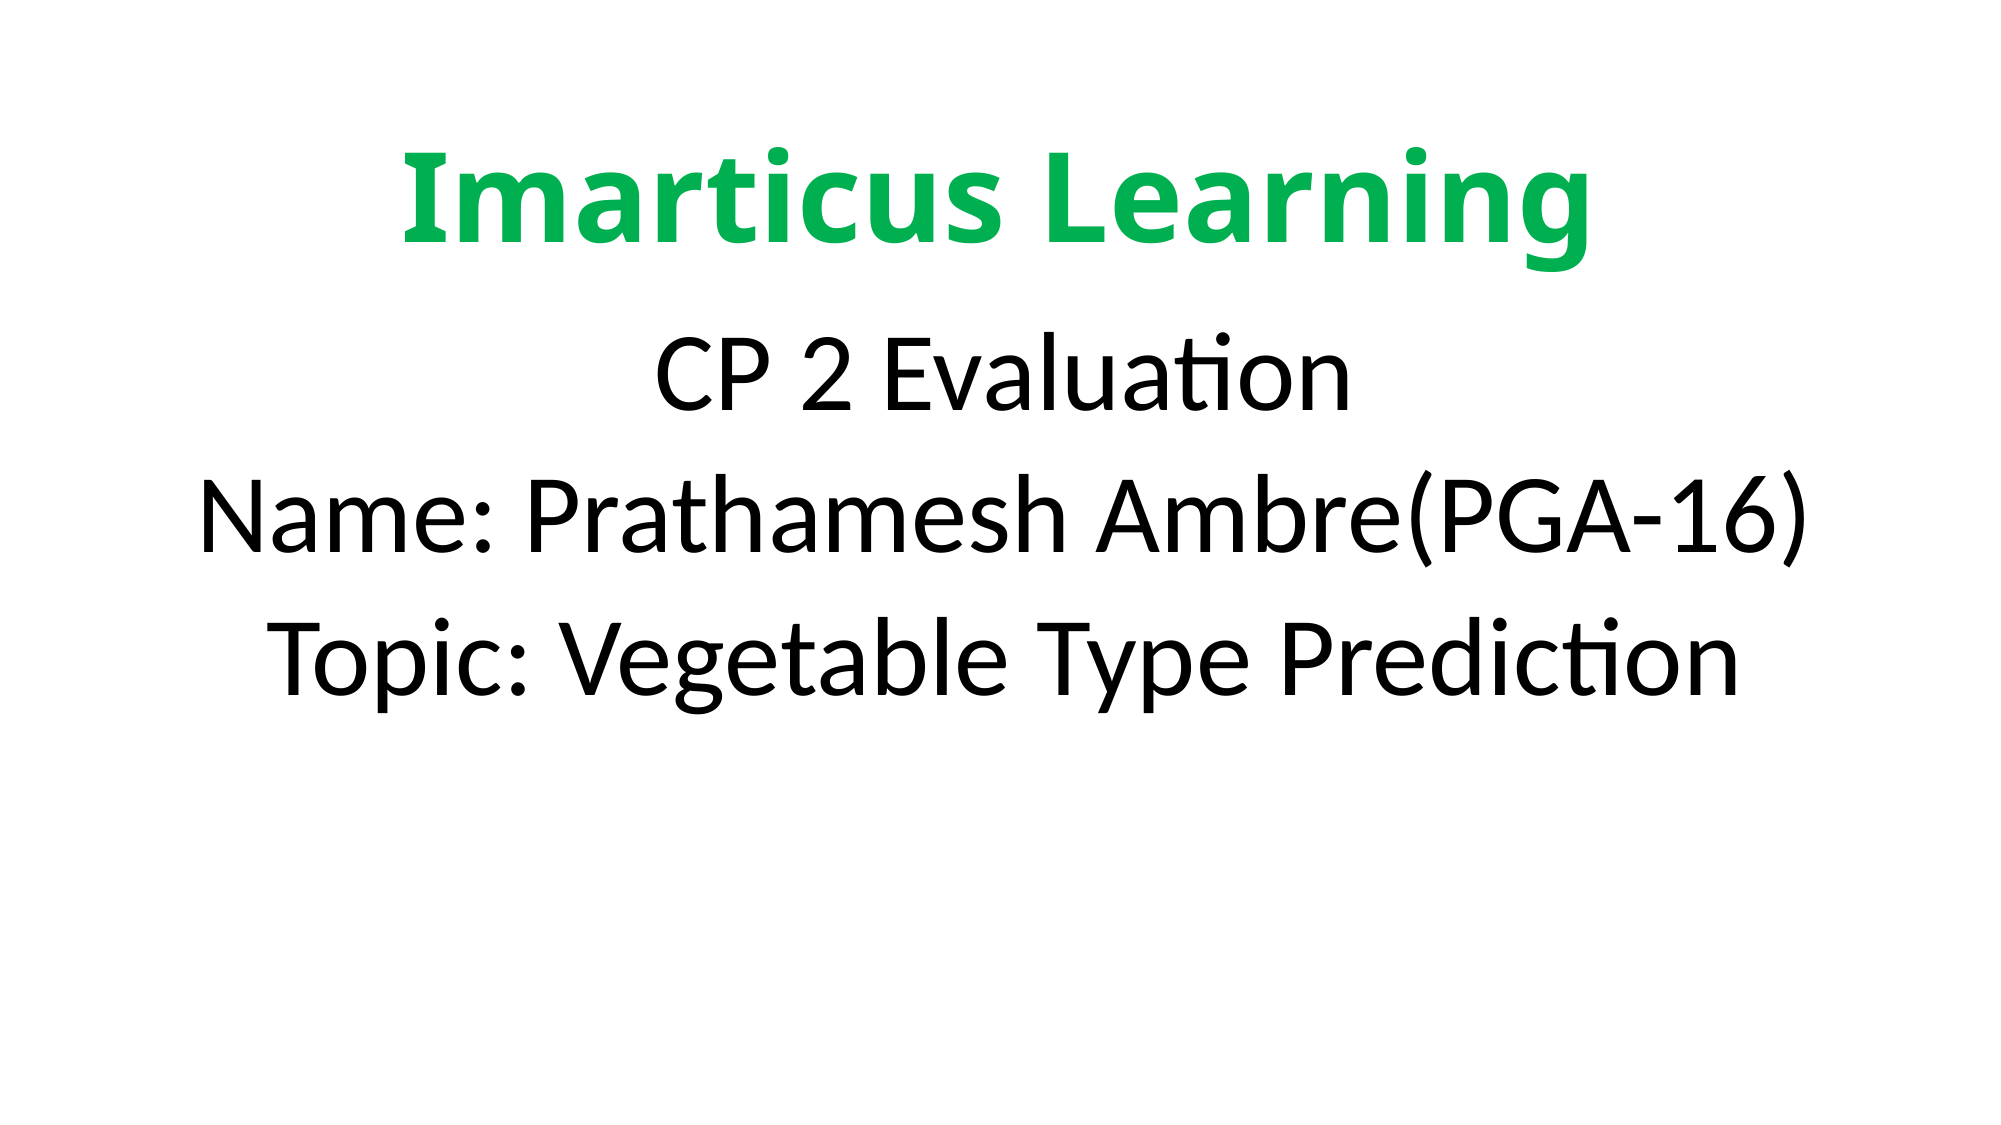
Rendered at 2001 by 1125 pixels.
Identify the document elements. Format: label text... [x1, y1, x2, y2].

title Imarticus Learning [249, 99, 1750, 277]
subtitle CP 2 Evaluation Name: Prathamesh Ambre(PGA-16) Topic: Vegetable Type Prediction [85, 305, 1924, 863]
